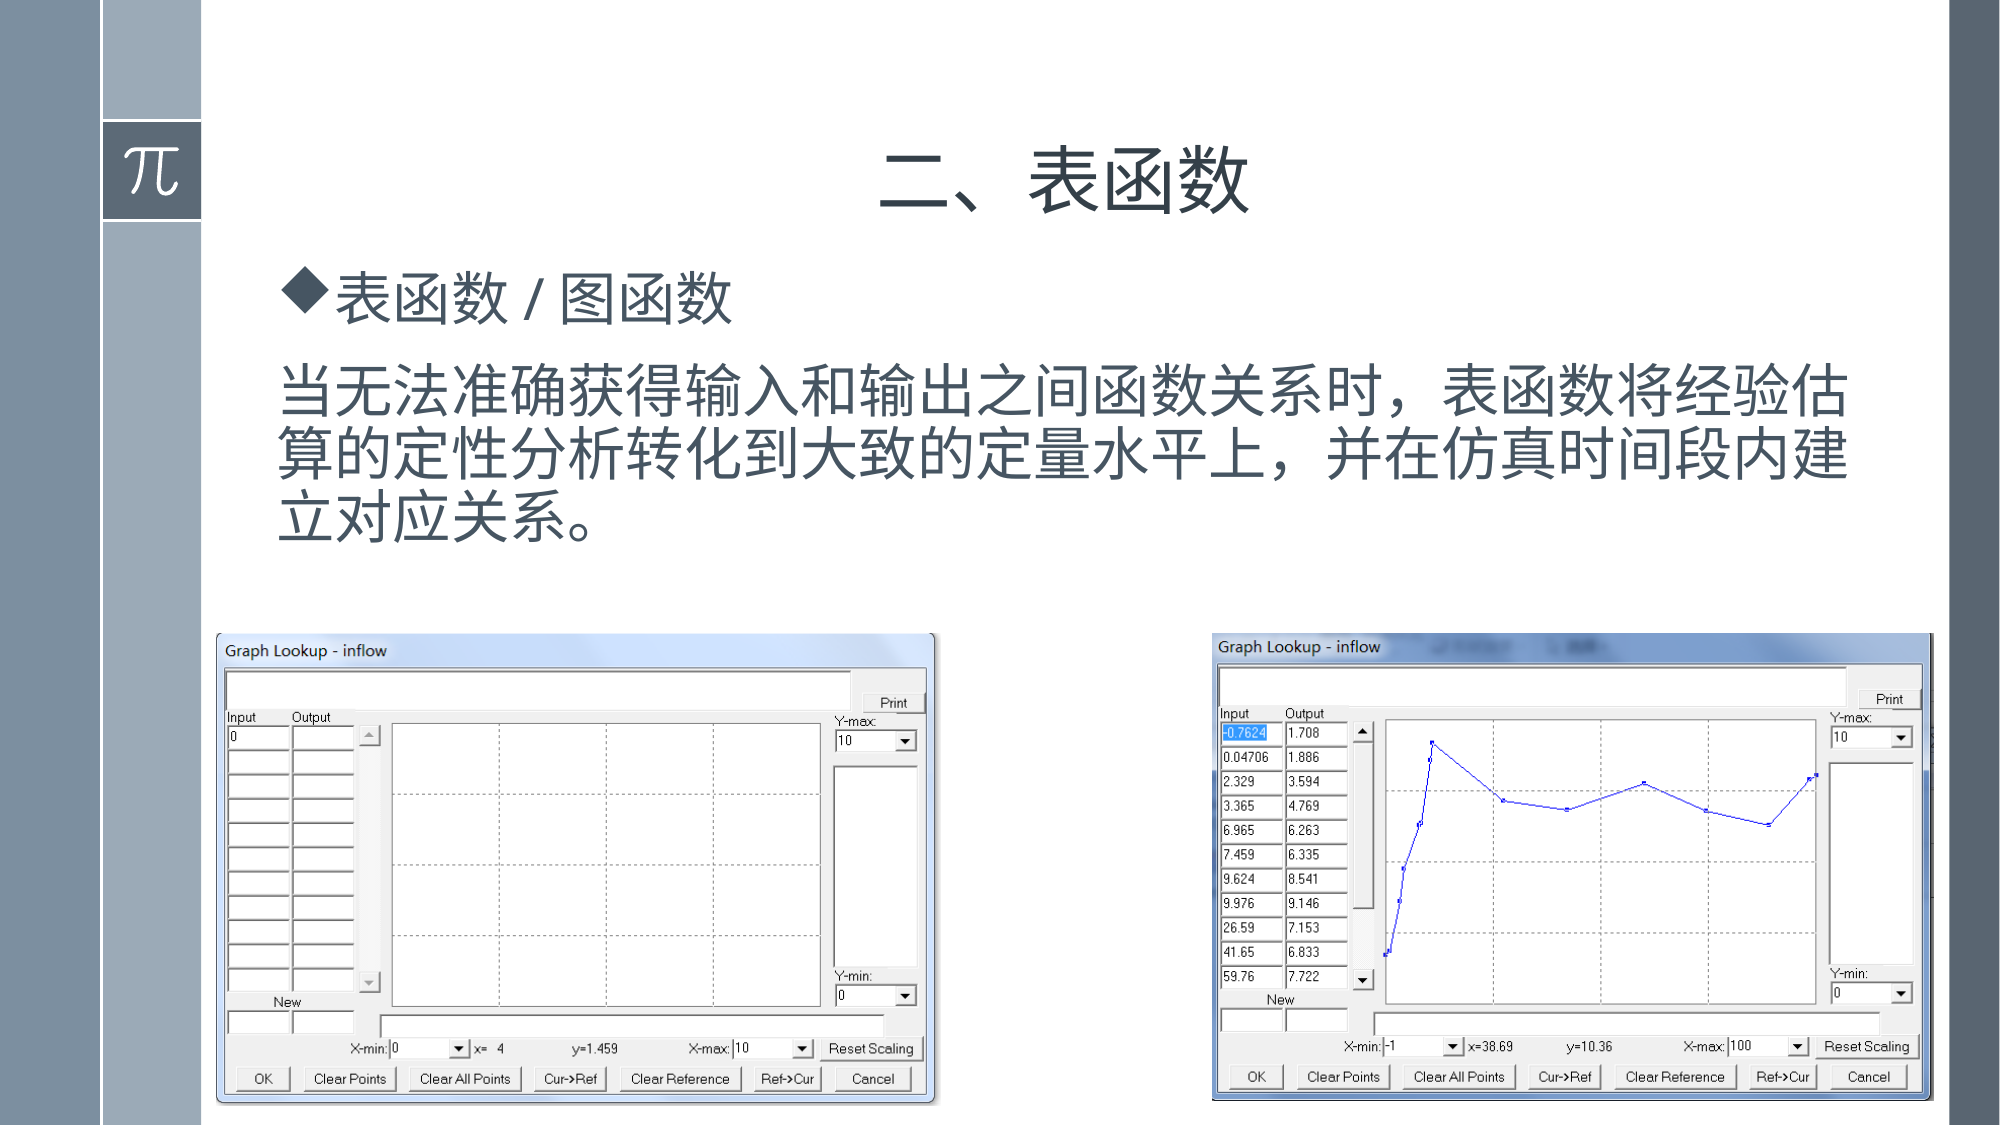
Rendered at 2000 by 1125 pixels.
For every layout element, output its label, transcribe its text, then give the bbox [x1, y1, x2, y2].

picture [1212, 633, 1934, 1101]
list 表函数/图函数 当无法准确获得输入和输出之间函数关系时，表函数将经验估算的定性分析转化到大致的定量水平上，并在仿真时间段内建立对应关系。 [261, 262, 1867, 1013]
picture [216, 633, 941, 1106]
title 二、表函数 [261, 29, 1867, 233]
